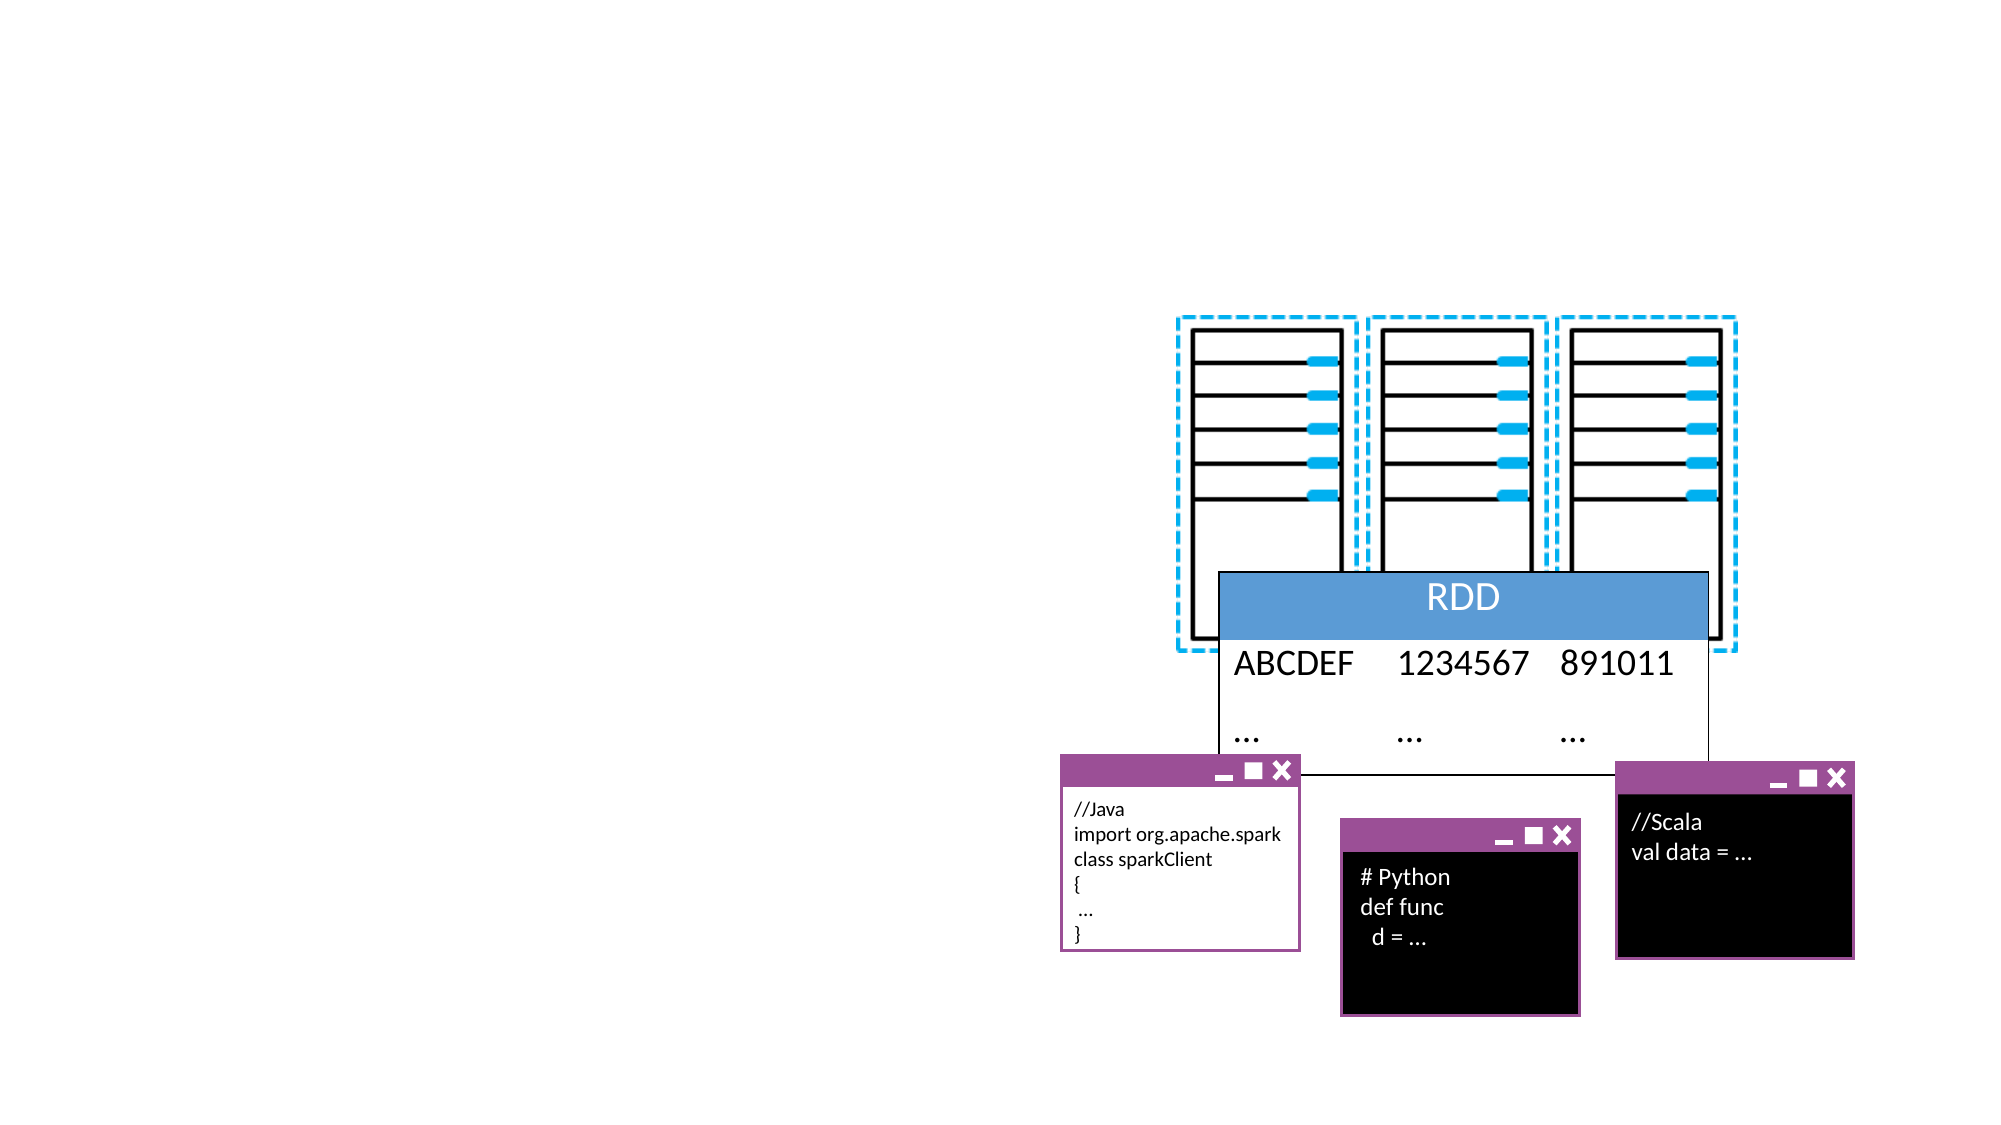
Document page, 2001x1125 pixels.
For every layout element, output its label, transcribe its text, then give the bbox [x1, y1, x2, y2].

table_cell ABCDEF [1220, 653, 1382, 707]
table_cell … [1382, 707, 1545, 754]
table_cell 1234567 [1382, 653, 1545, 707]
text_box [1176, 315, 1738, 653]
table_cell … [1220, 707, 1382, 754]
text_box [1057, 754, 1854, 1016]
table_cell 891011 [1545, 653, 1708, 707]
table_cell … [1545, 707, 1708, 754]
